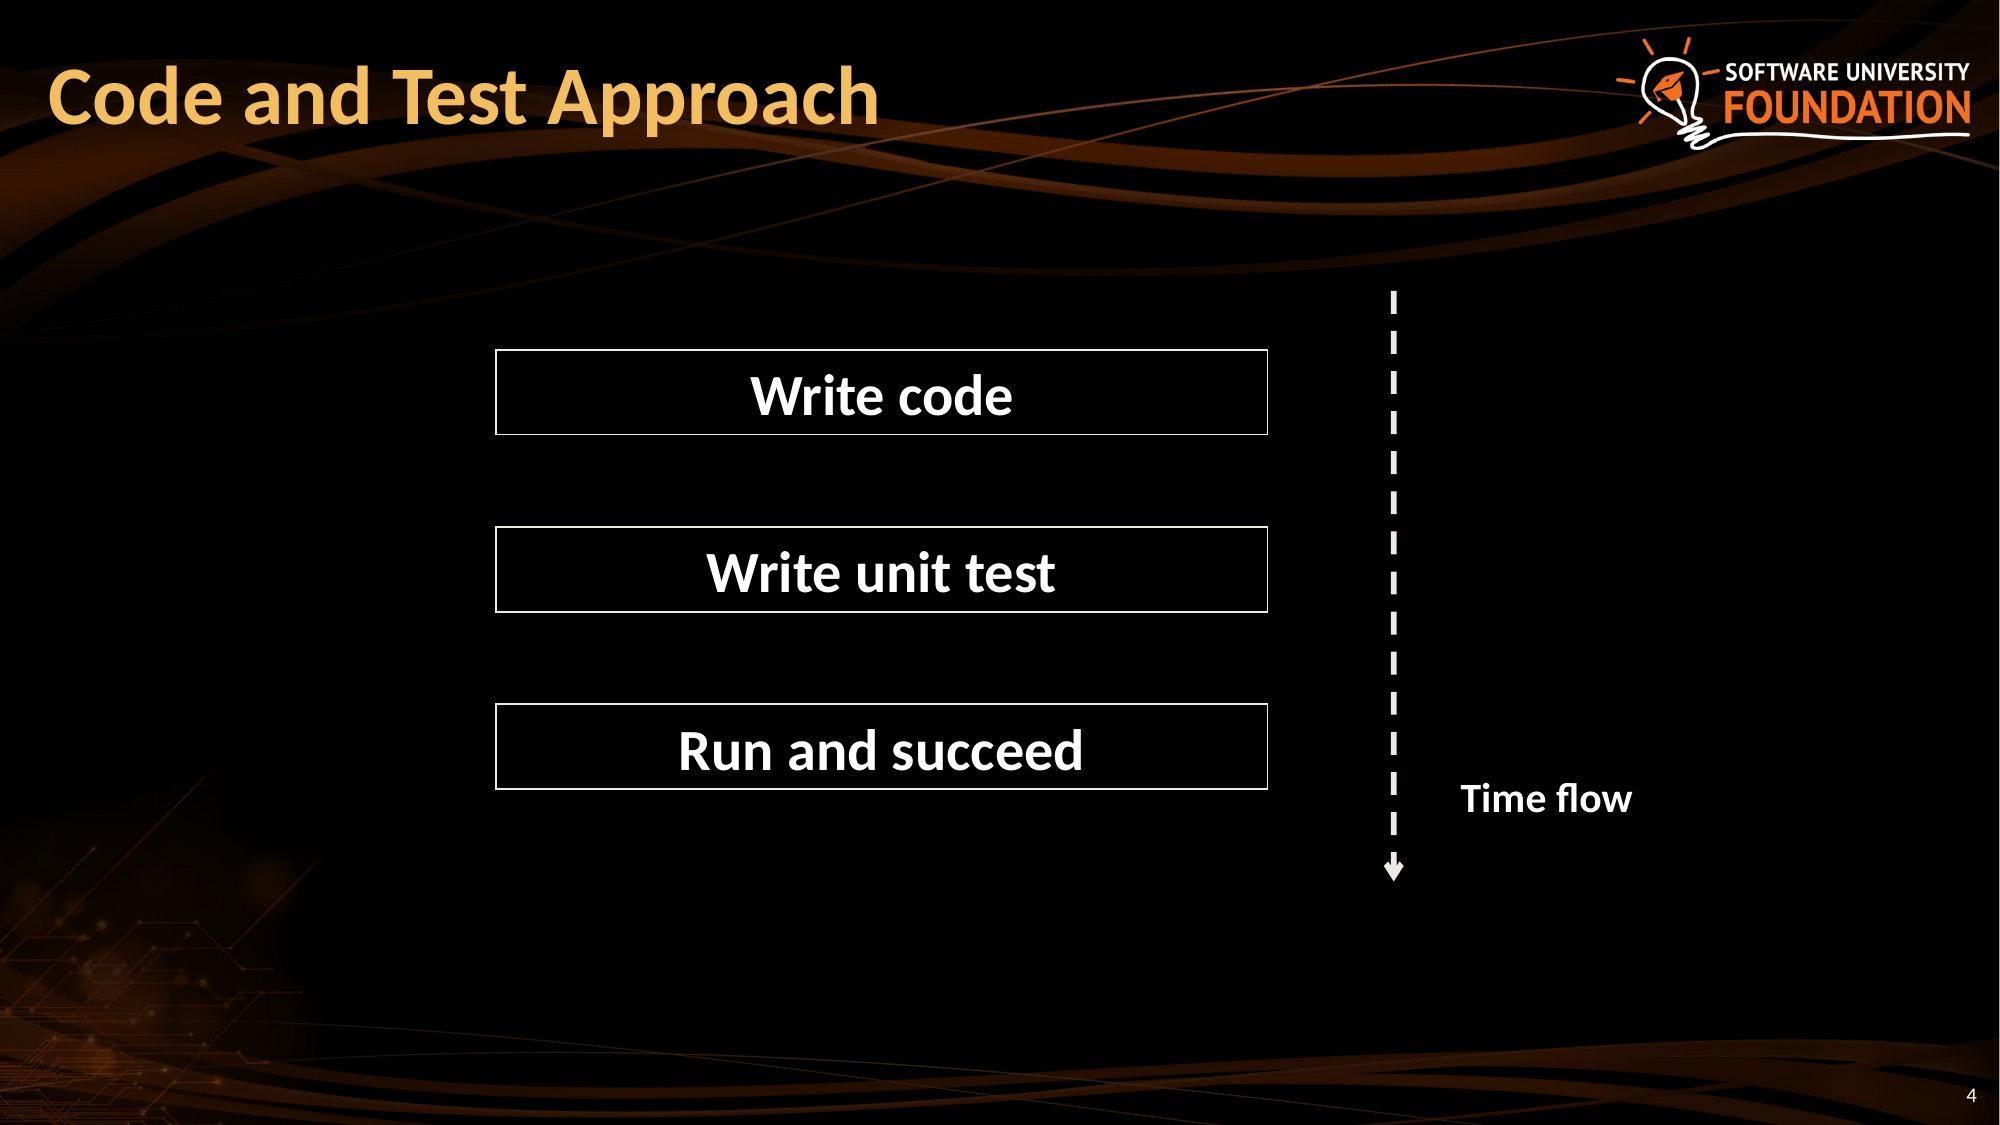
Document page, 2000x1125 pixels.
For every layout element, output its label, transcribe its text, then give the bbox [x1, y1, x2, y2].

slide_number 4 [1882, 1074, 1983, 1113]
picture [0, 0, 2000, 1125]
title Code and Test Approach [30, 6, 1602, 189]
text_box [496, 290, 1677, 882]
